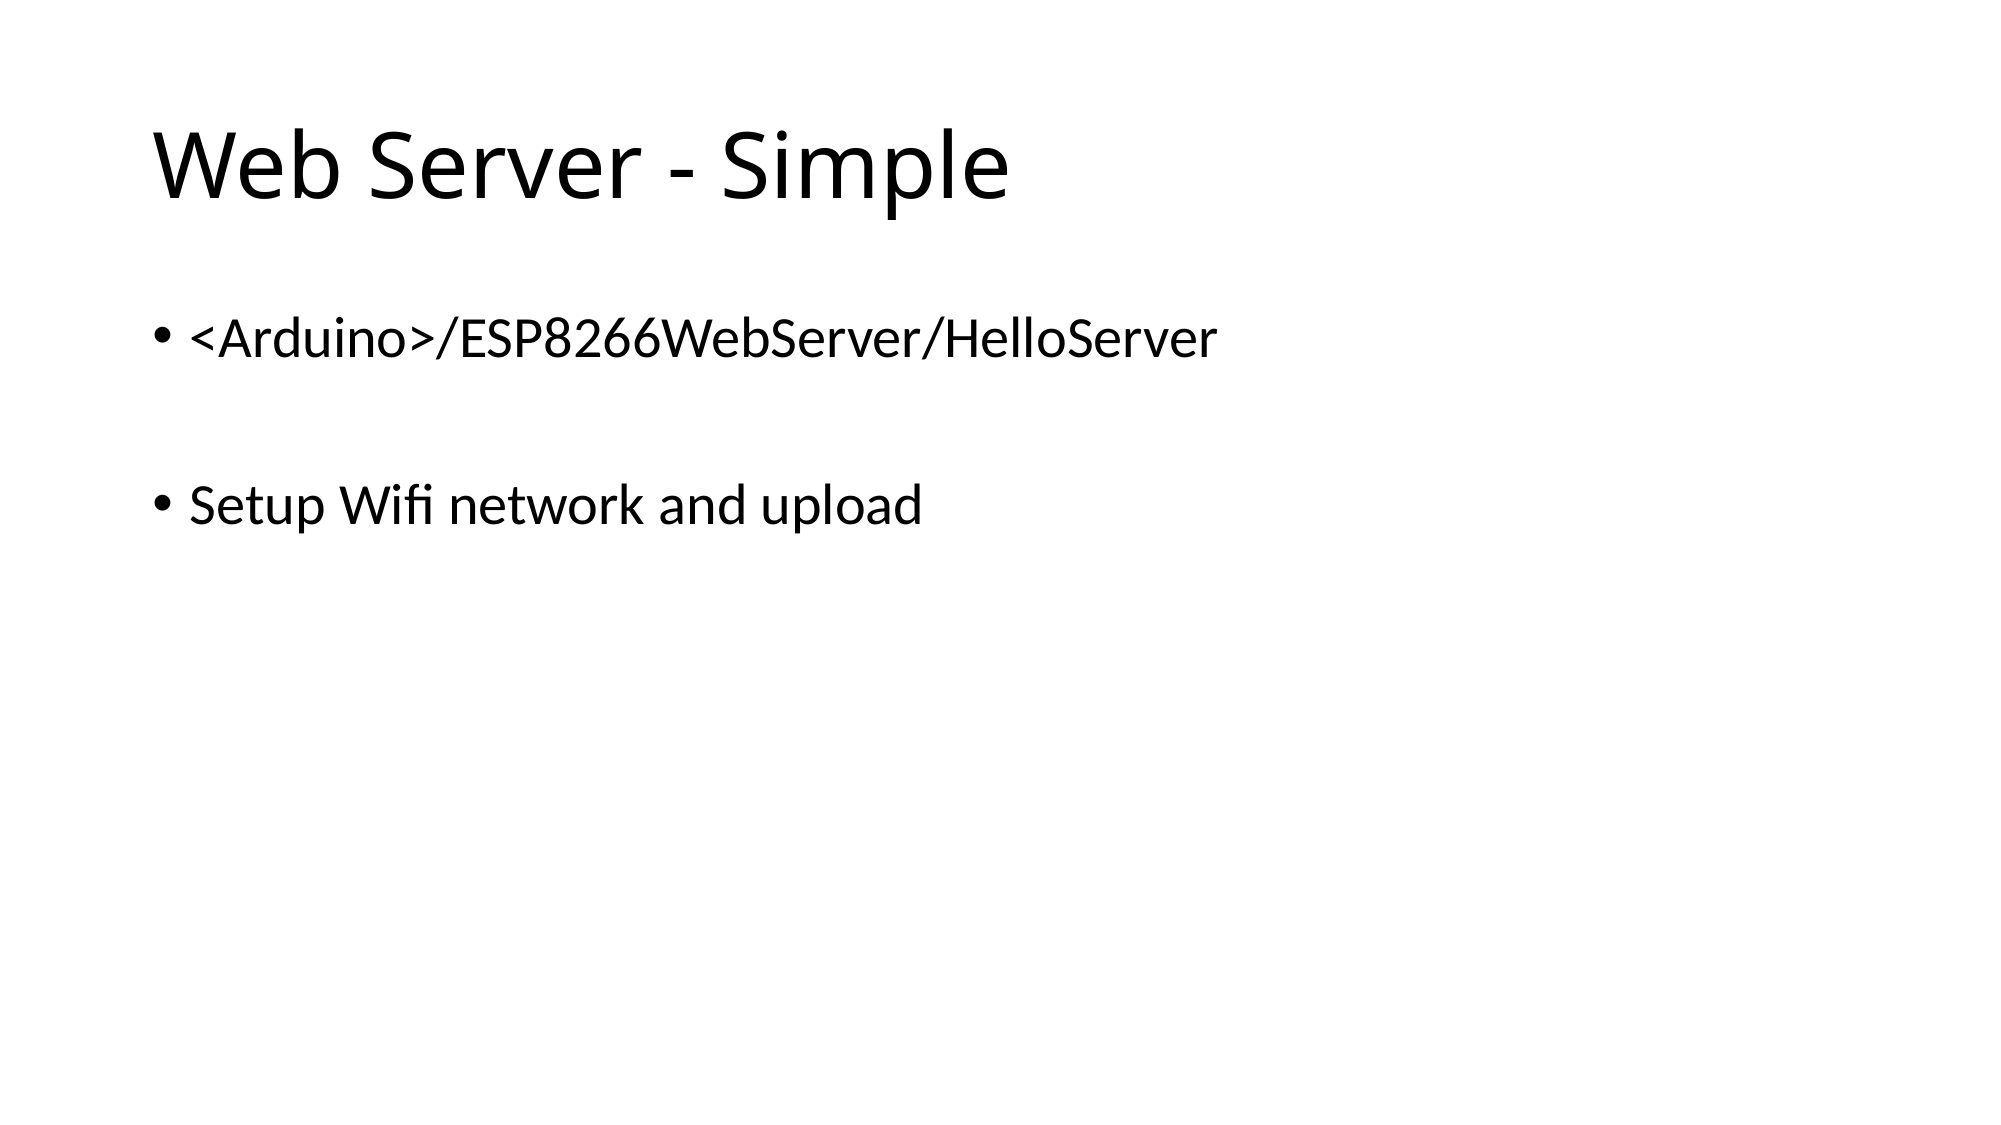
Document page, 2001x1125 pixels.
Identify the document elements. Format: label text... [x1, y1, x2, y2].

list <Arduino>/ESP8266WebServer/HelloServer Setup Wifi network and upload [137, 299, 1863, 1014]
title Web Server - Simple [137, 59, 1863, 278]
